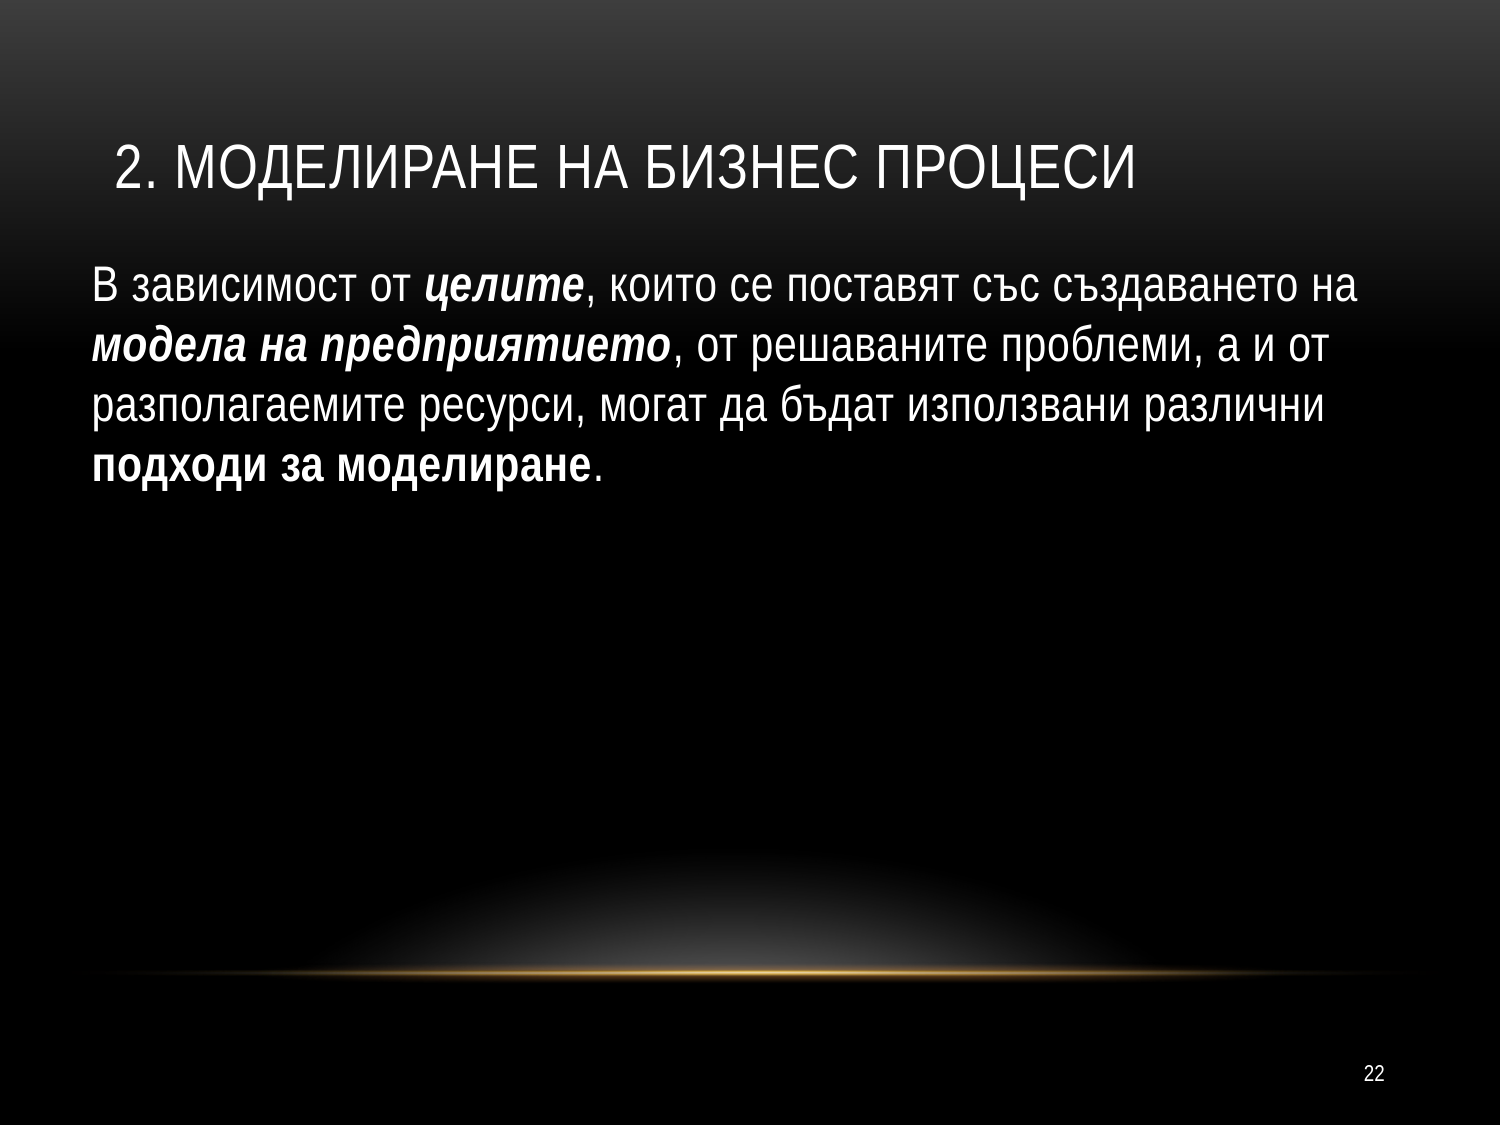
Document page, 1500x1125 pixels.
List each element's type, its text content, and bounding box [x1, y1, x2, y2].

slide_number 22 [1237, 1042, 1400, 1103]
picture [0, 0, 1500, 1125]
list В зависимост от целите, които се поставят със създаването на модела на предприятието, от решаваните проблеми, а и от разполагаемите ресурси, могат да бъдат използвани различни подходи за моделиране. [76, 243, 1400, 965]
title 2. Моделиране на бизнес процеси [99, 45, 1400, 209]
